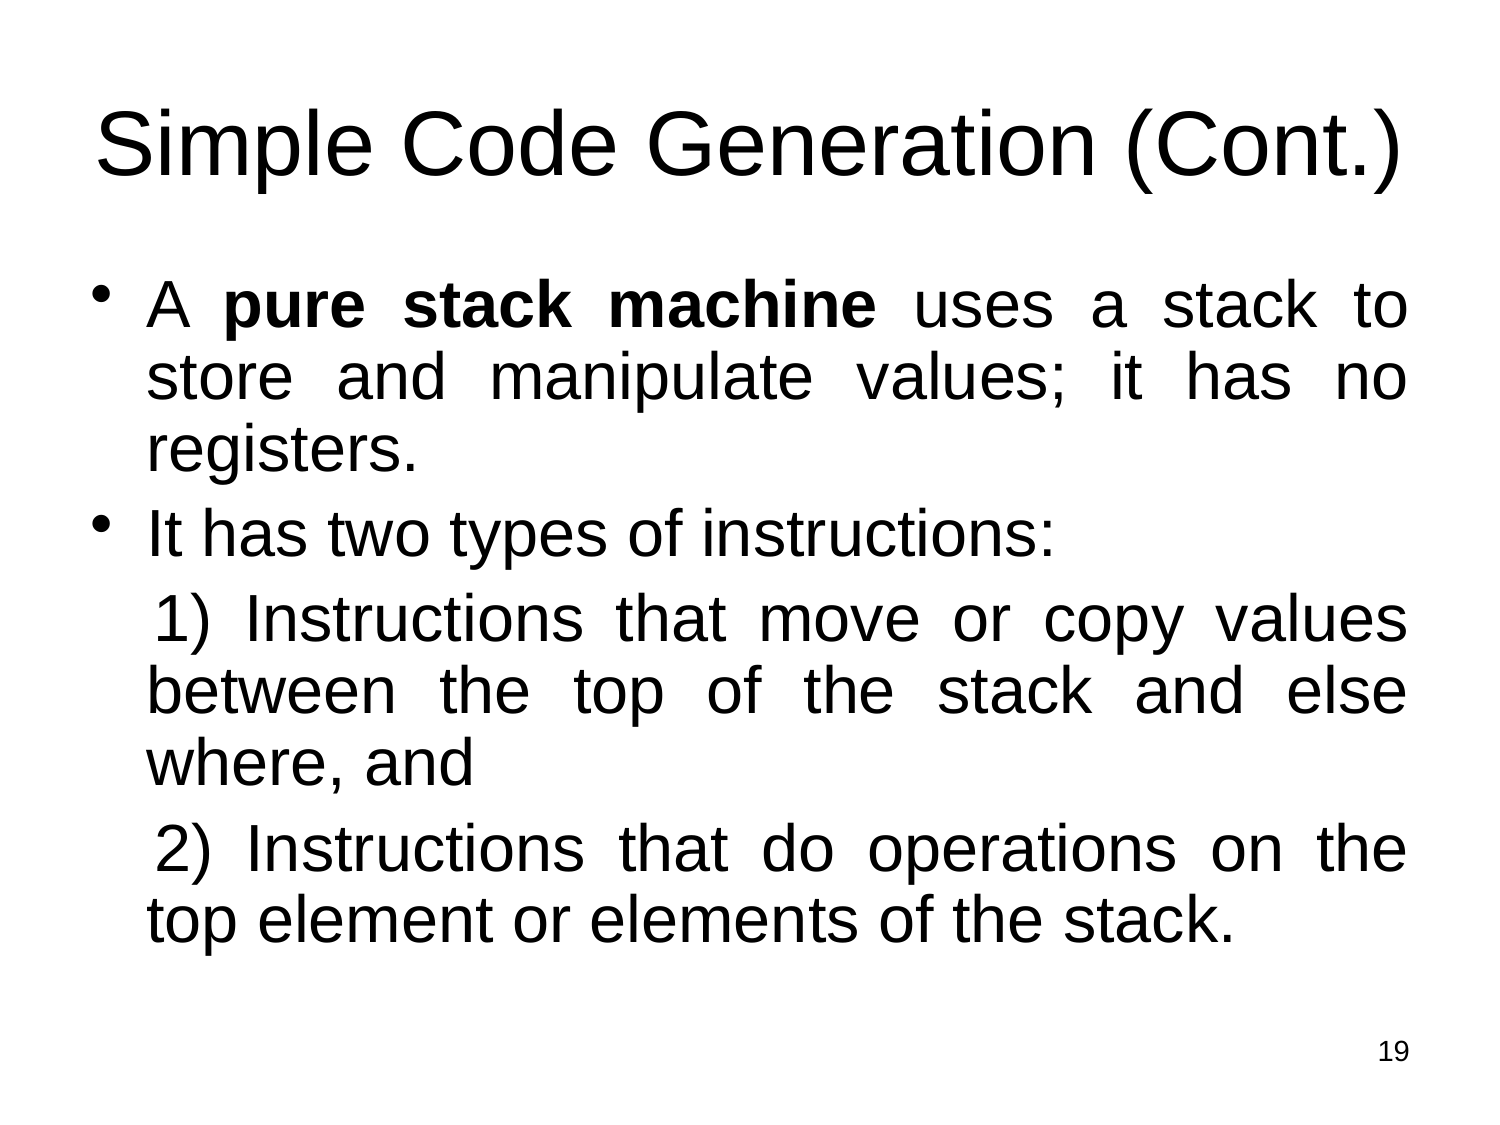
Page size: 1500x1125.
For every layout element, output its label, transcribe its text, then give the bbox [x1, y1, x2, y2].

title Simple Code Generation (Cont.) [75, 45, 1425, 233]
slide_number 19 [1074, 1024, 1426, 1103]
list A pure stack machine uses a stack to store and manipulate values; it has no registers. It has two types of instructions: 1) Instructions that move or copy values between the top of the stack and else where, and 2) Instructions that do operations on the top element or elements of the stack. [75, 262, 1425, 1005]
